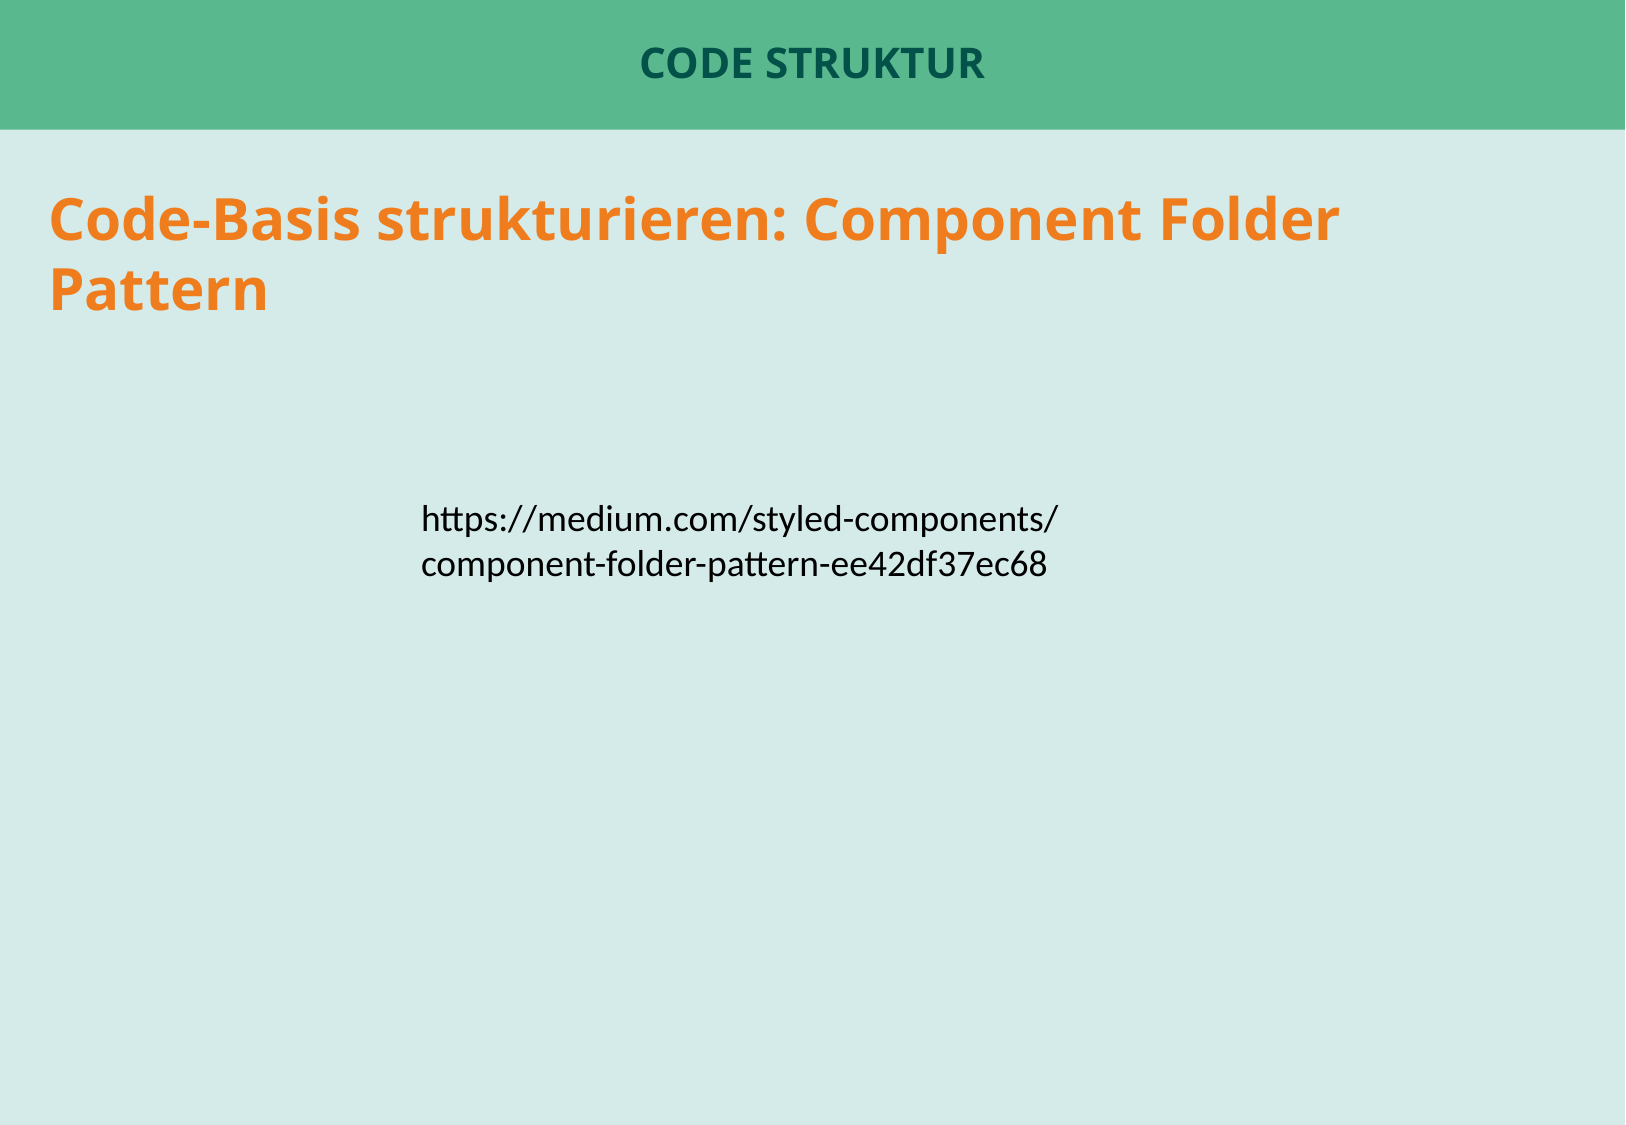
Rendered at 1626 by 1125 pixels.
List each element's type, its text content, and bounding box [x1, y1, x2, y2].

title Code Struktur [0, 0, 1625, 130]
text_box Code-Basis strukturieren: Component Folder Pattern [33, 175, 1553, 330]
text_box https://medium.com/styled-components/component-folder-pattern-ee42df37ec68 [406, 486, 1219, 592]
